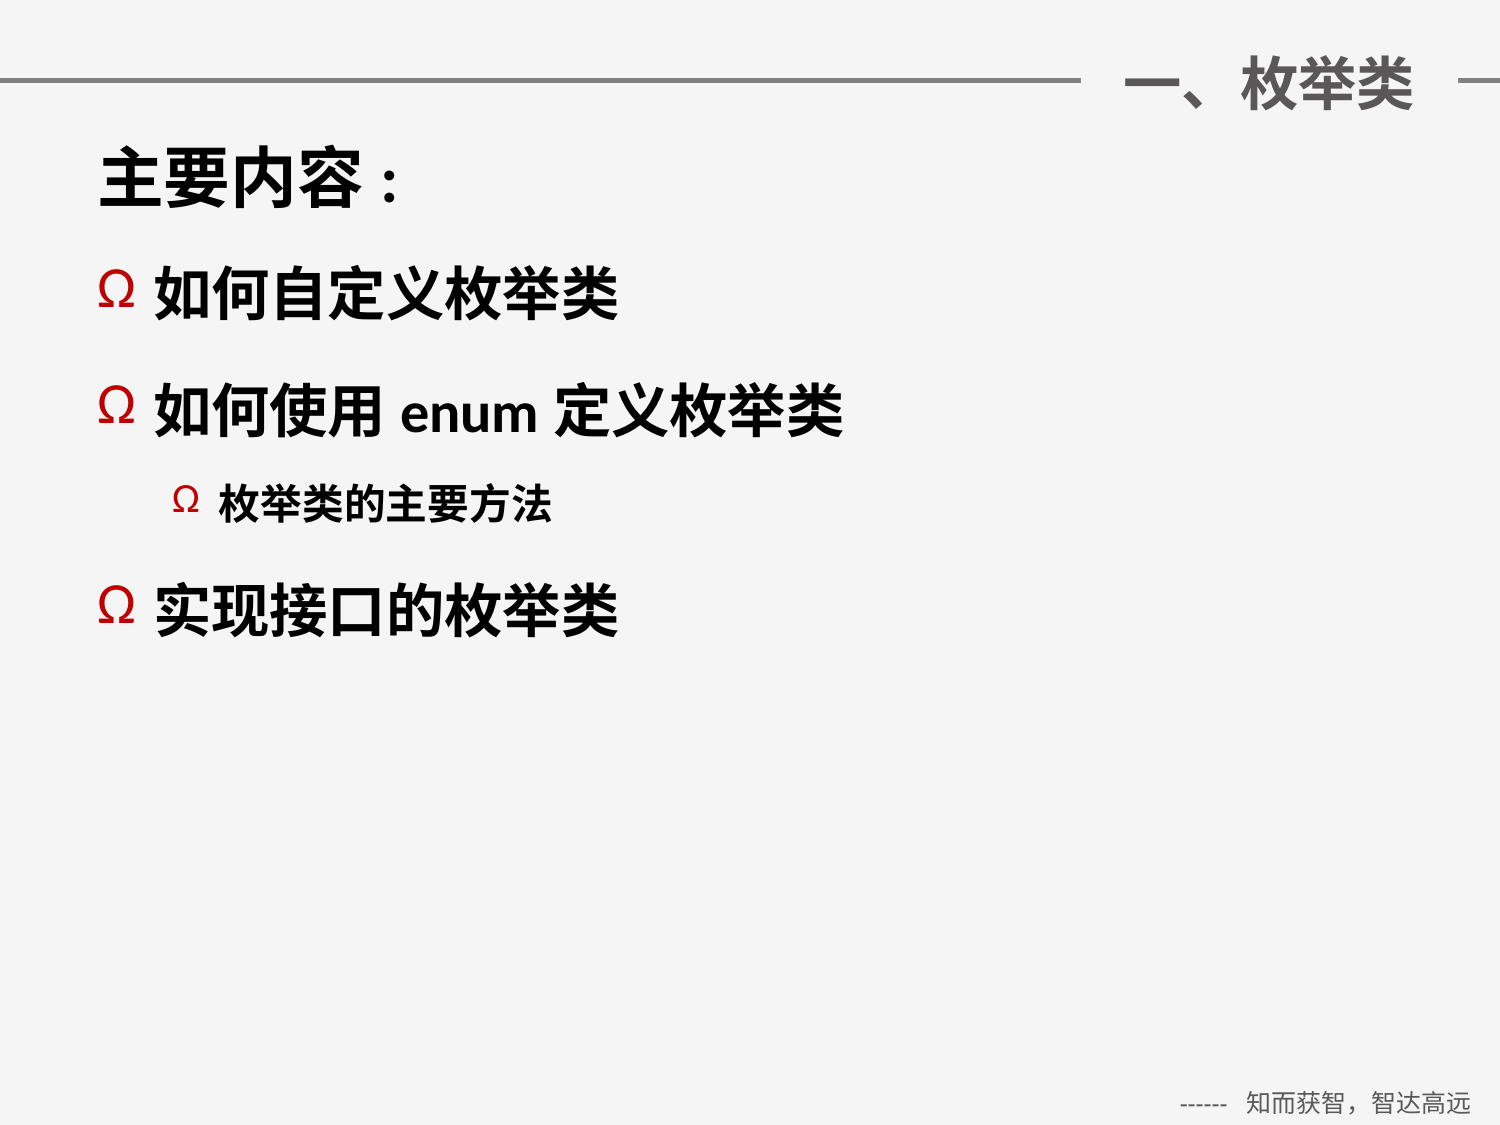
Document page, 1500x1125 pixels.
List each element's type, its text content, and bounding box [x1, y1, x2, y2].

title 一、枚举类 [1080, 39, 1459, 125]
list 主要内容: 如何自定义枚举类 如何使用enum定义枚举类 枚举类的主要方法 实现接口的枚举类 [82, 127, 1459, 823]
